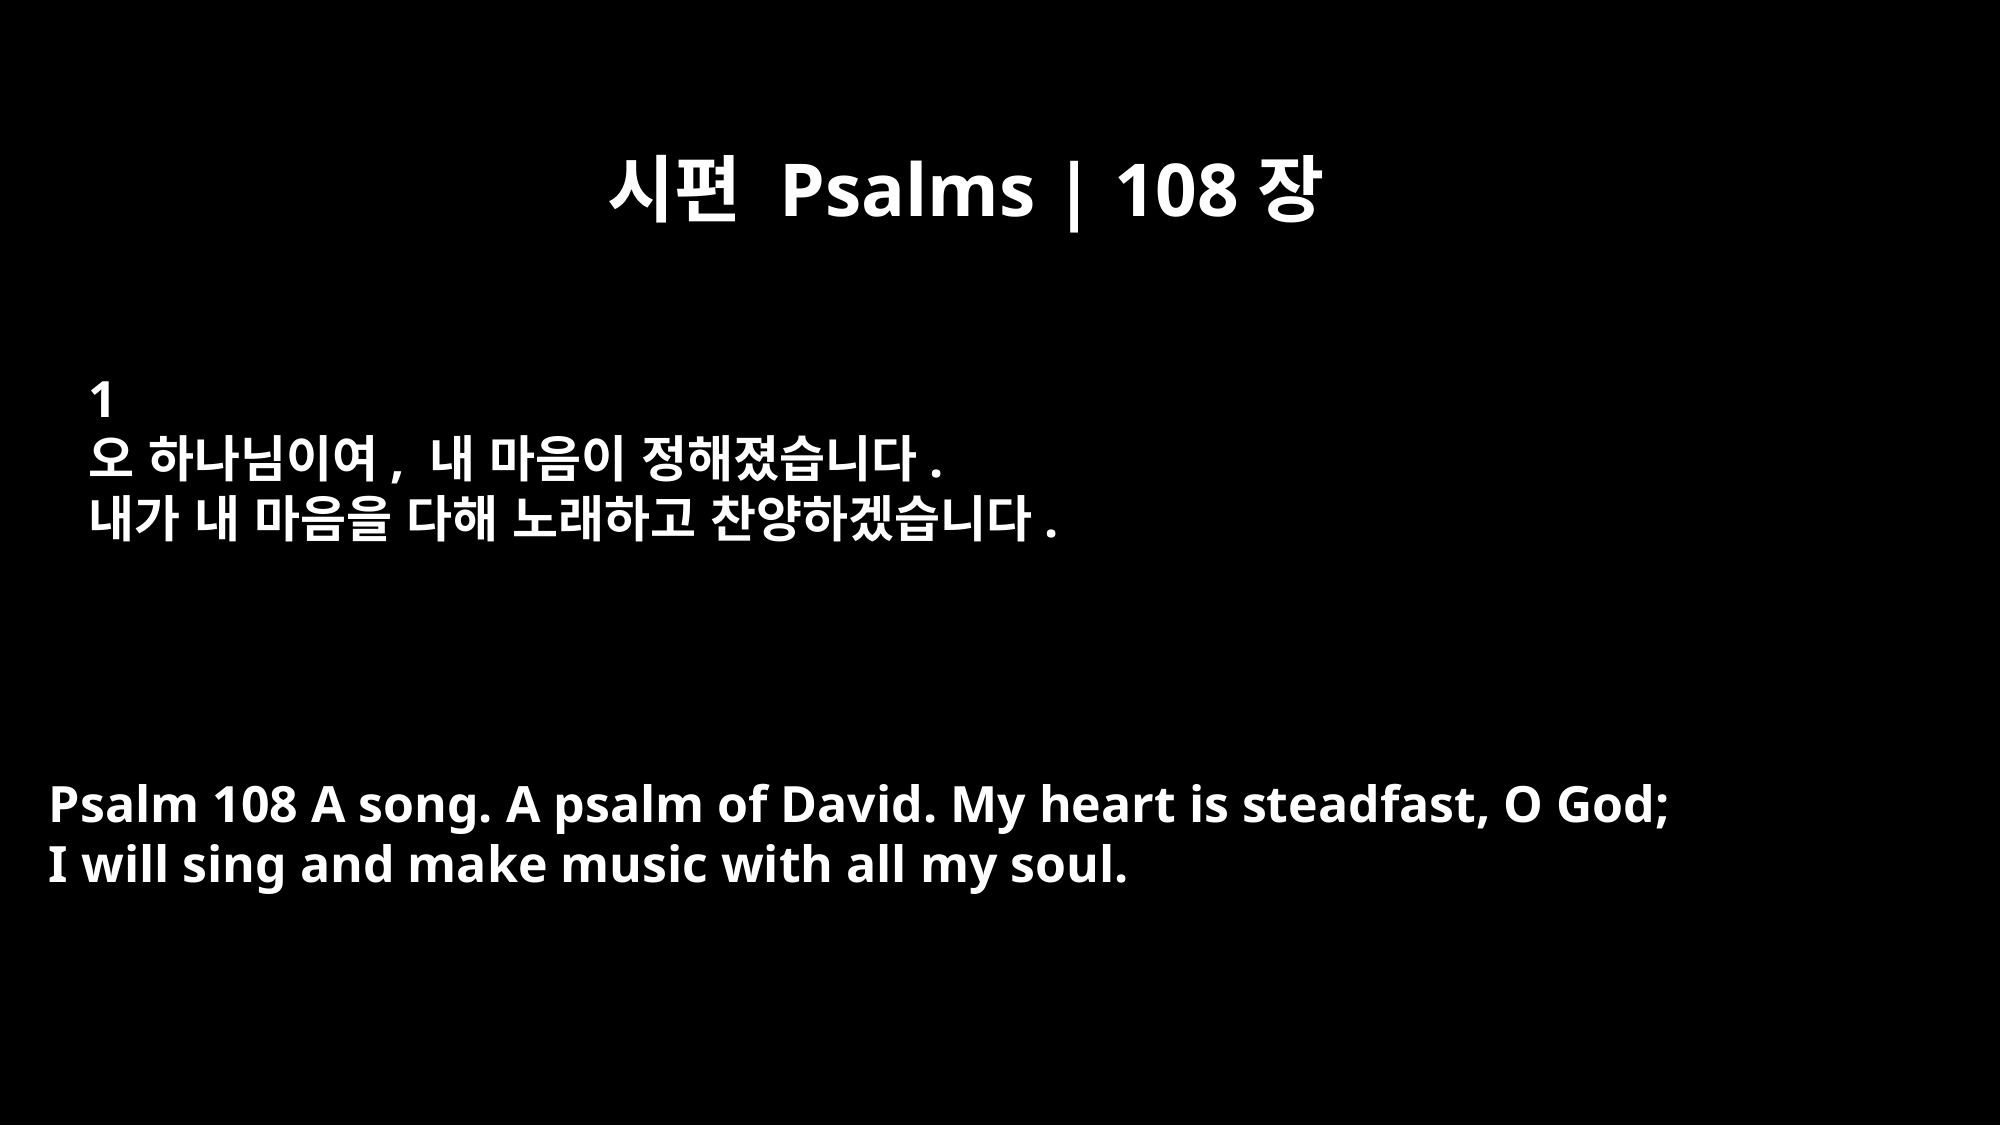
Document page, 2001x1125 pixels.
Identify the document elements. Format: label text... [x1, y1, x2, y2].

text_box Psalm 108 A song. A psalm of David. My heart is steadfast, O God; I will sing and make music with all my soul. [34, 764, 1698, 900]
text_box ﻿1 오 하나님이여, 내 마음이 정해졌습니다. 내가 내 마음을 다해 노래하고 찬양하겠습니다. [73, 359, 1074, 555]
text_box 시편 Psalms | 108장 [592, 136, 1340, 239]
